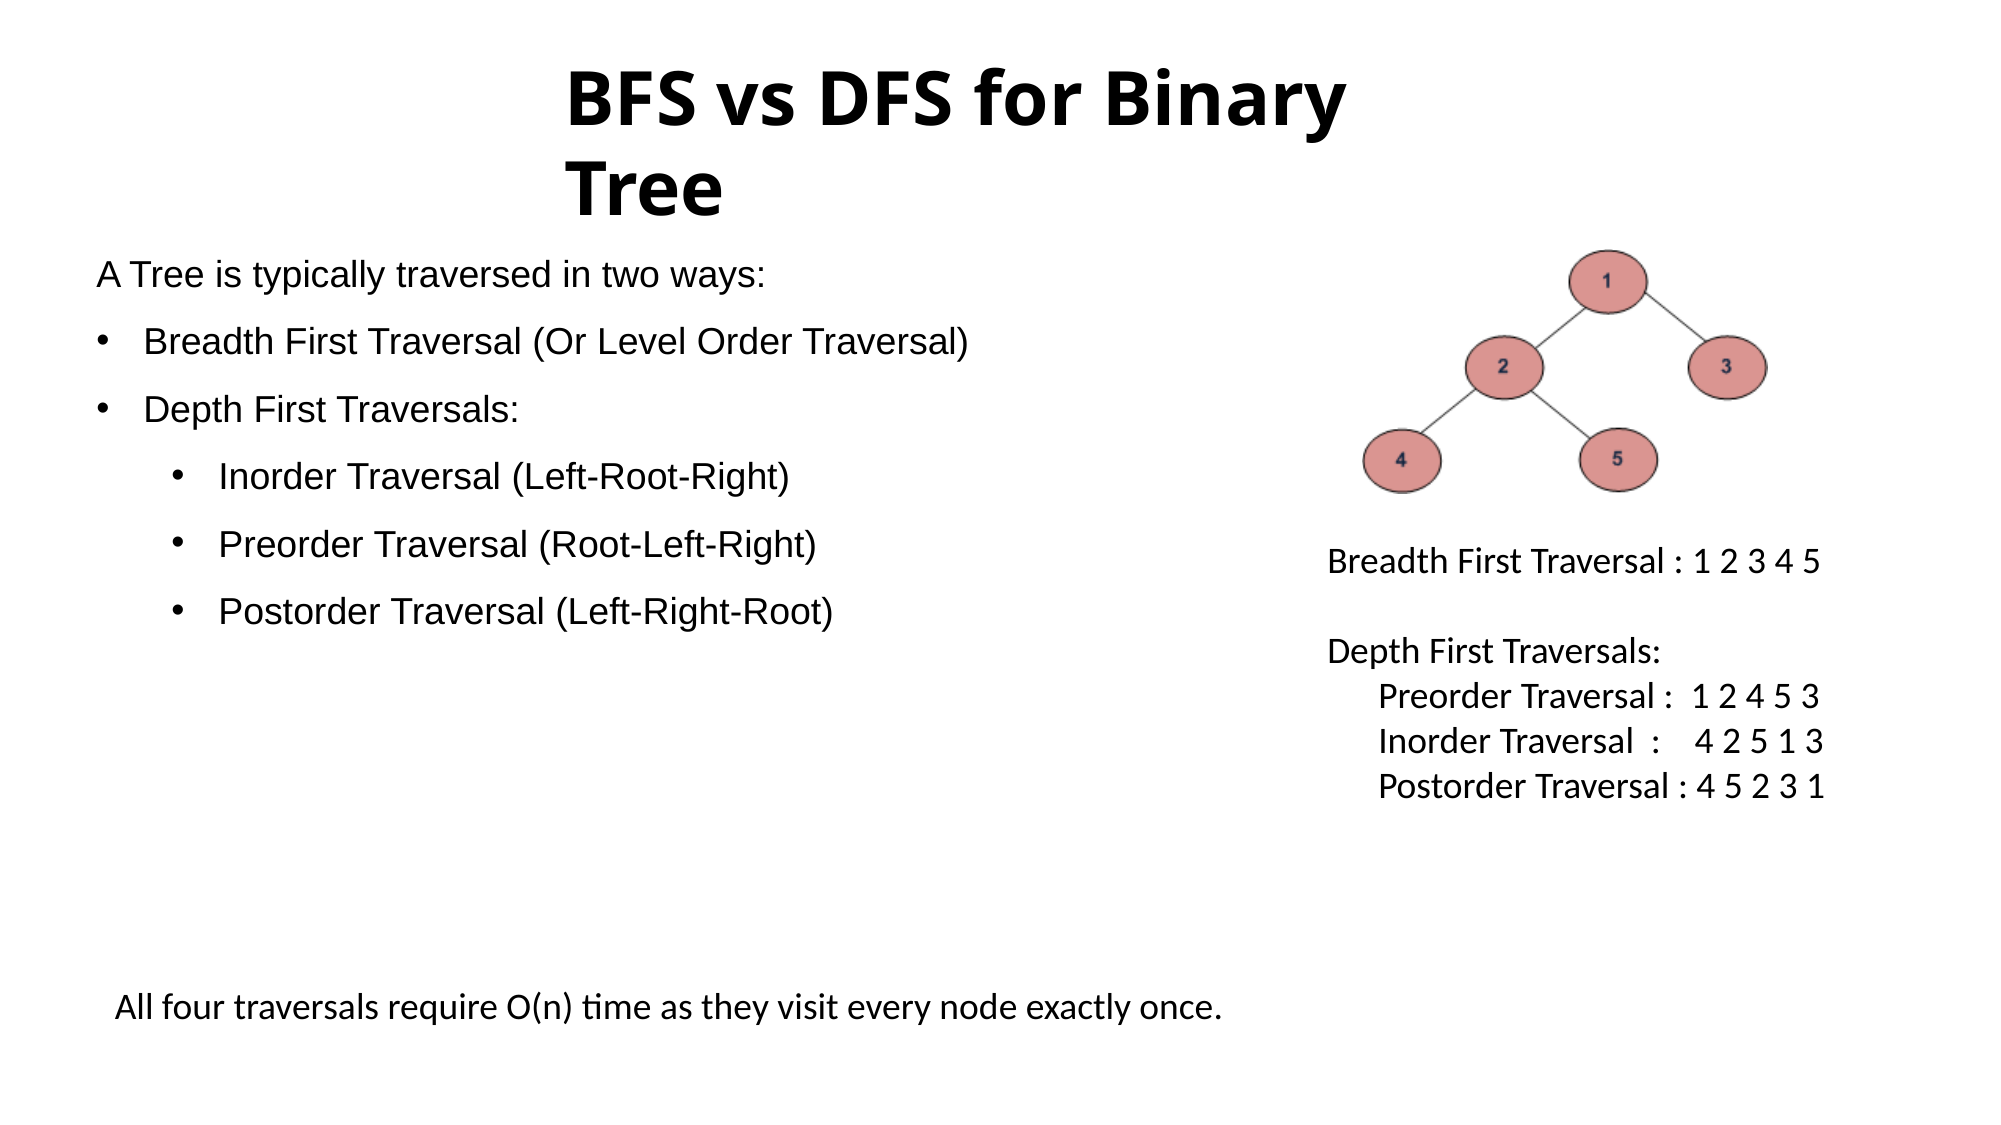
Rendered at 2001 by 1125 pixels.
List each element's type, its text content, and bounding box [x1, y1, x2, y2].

text_box Breadth First Traversal : 1 2 3 4 5 Depth First Traversals: Preorder Traversal : 1 2 4 5 3 Inorder Traversal : 4 2 5 1 3 Postorder Traversal : 4 5 2 3 1 [1312, 528, 1924, 813]
text_box A Tree is typically traversed in two ways: Breadth First Traversal (Or Level Order Traversal) Depth First Traversals: Inorder Traversal (Left-Root-Right) Preorder Traversal (Root-Left-Right) Postorder Traversal (Left-Right-Root) [81, 219, 996, 872]
text_box All four traversals require O(n) time as they visit every node exactly once. [99, 974, 1286, 1035]
title BFS vs DFS for Binary Tree [564, 50, 1436, 141]
picture [1362, 249, 1768, 494]
